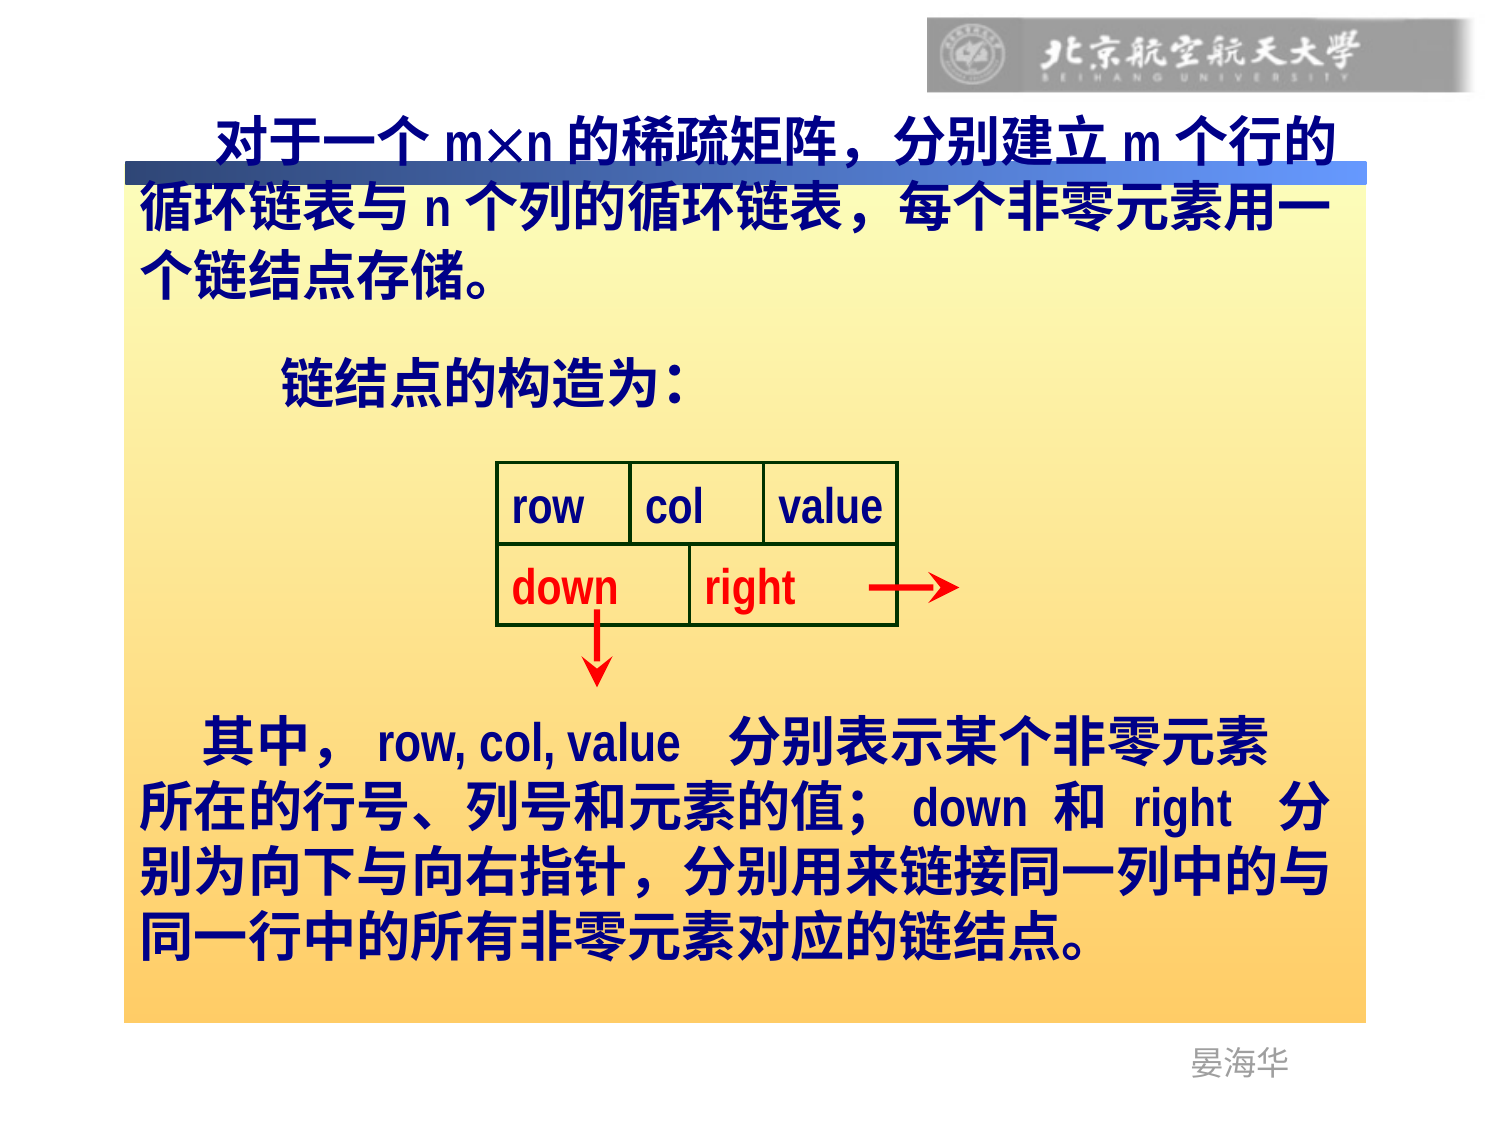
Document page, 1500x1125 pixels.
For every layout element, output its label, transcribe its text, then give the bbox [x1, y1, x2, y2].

text_box 其中，row, col, value 分别表示某个非零元素 所在的行号、列号和元素的值；down 和 right 分 别为向下与向右指针，分别用来链接同一列中的与 同一行中的所有非零元素对应的链结点。 [125, 699, 1401, 975]
text_box 对于一个mn的稀疏矩阵，分别建立m个行的循环链表与n个列的循环链表，每个非零元素用一个链结点存储。 [125, 99, 1388, 315]
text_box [257, 337, 960, 688]
picture [927, 0, 1500, 102]
